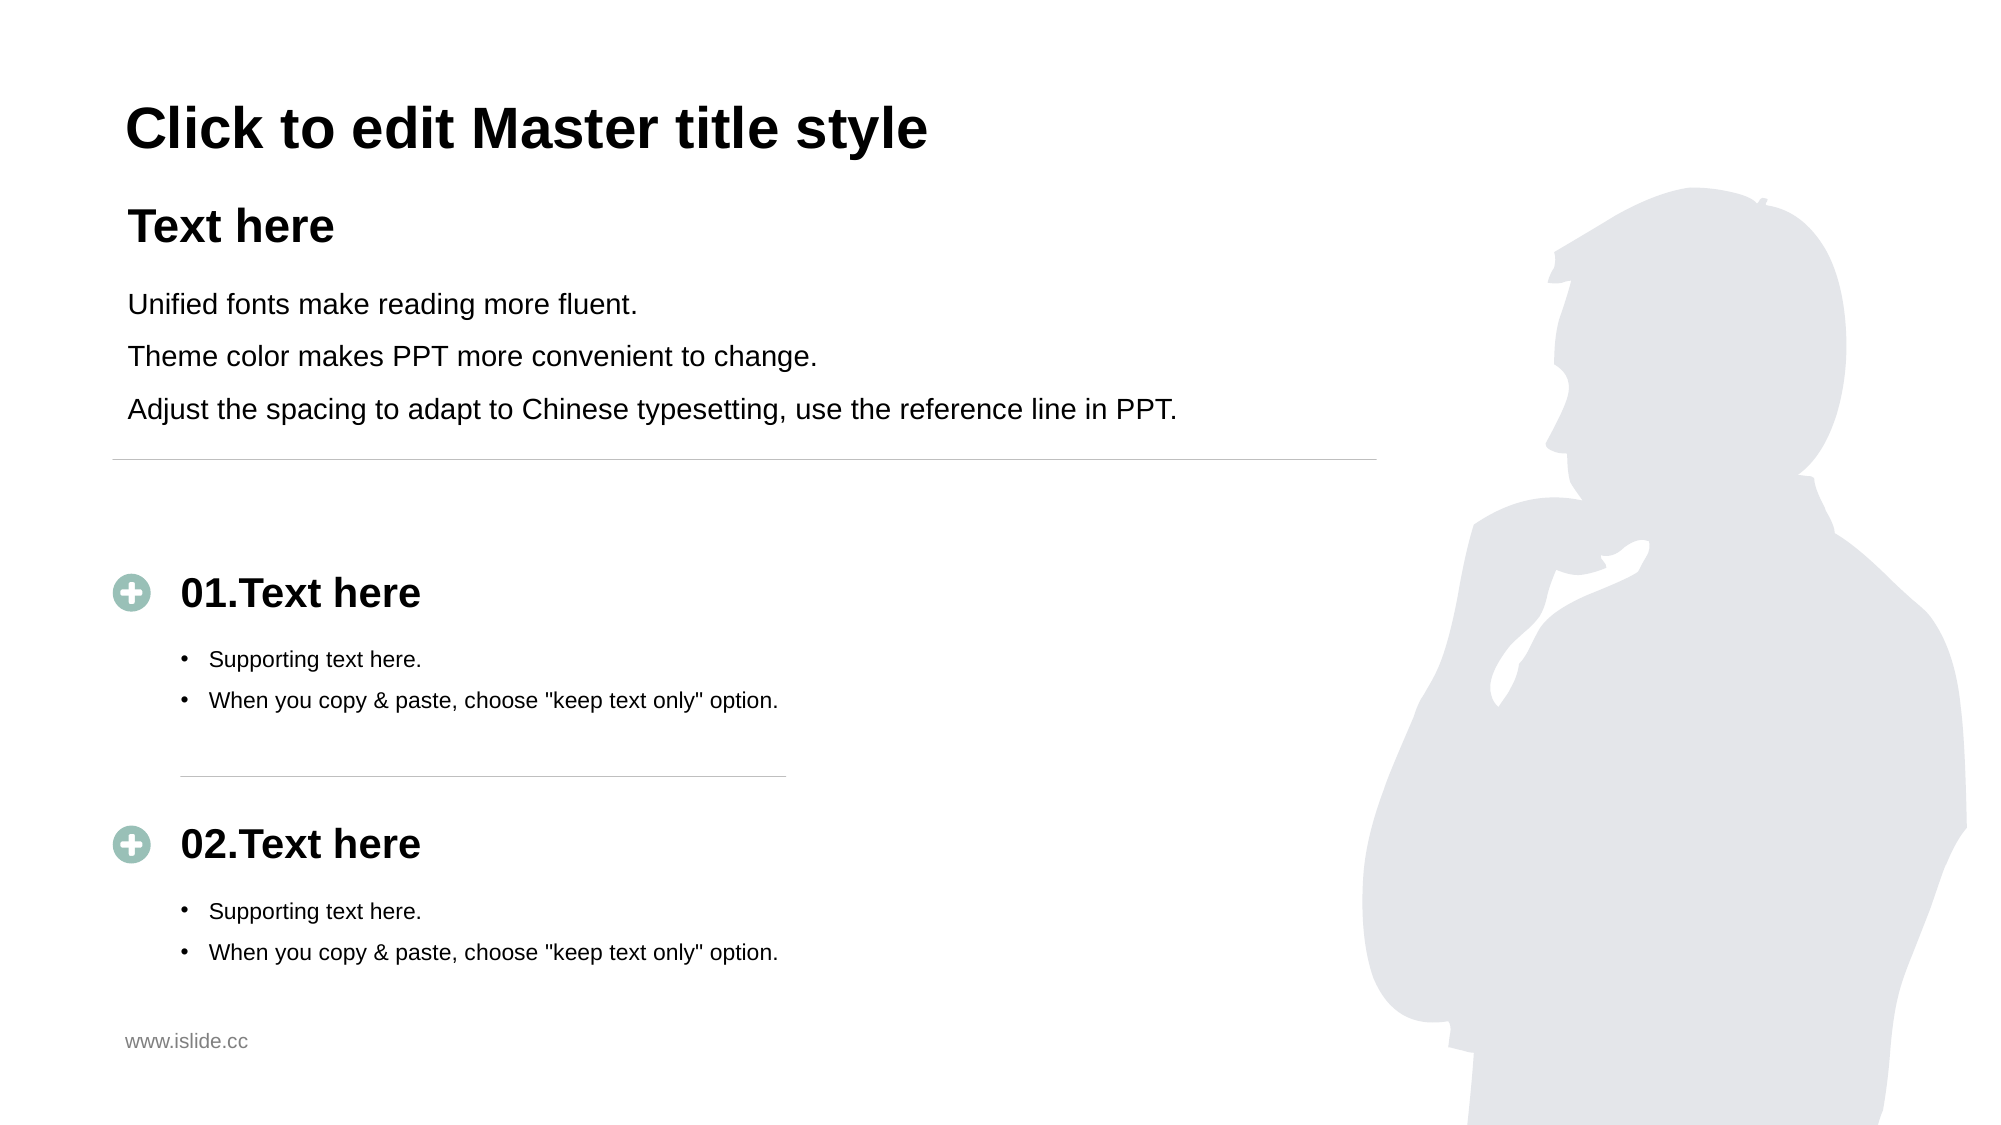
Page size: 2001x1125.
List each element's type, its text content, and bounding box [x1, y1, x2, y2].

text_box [112, 187, 1967, 1125]
title Click to edit Master title style [109, 0, 1890, 169]
